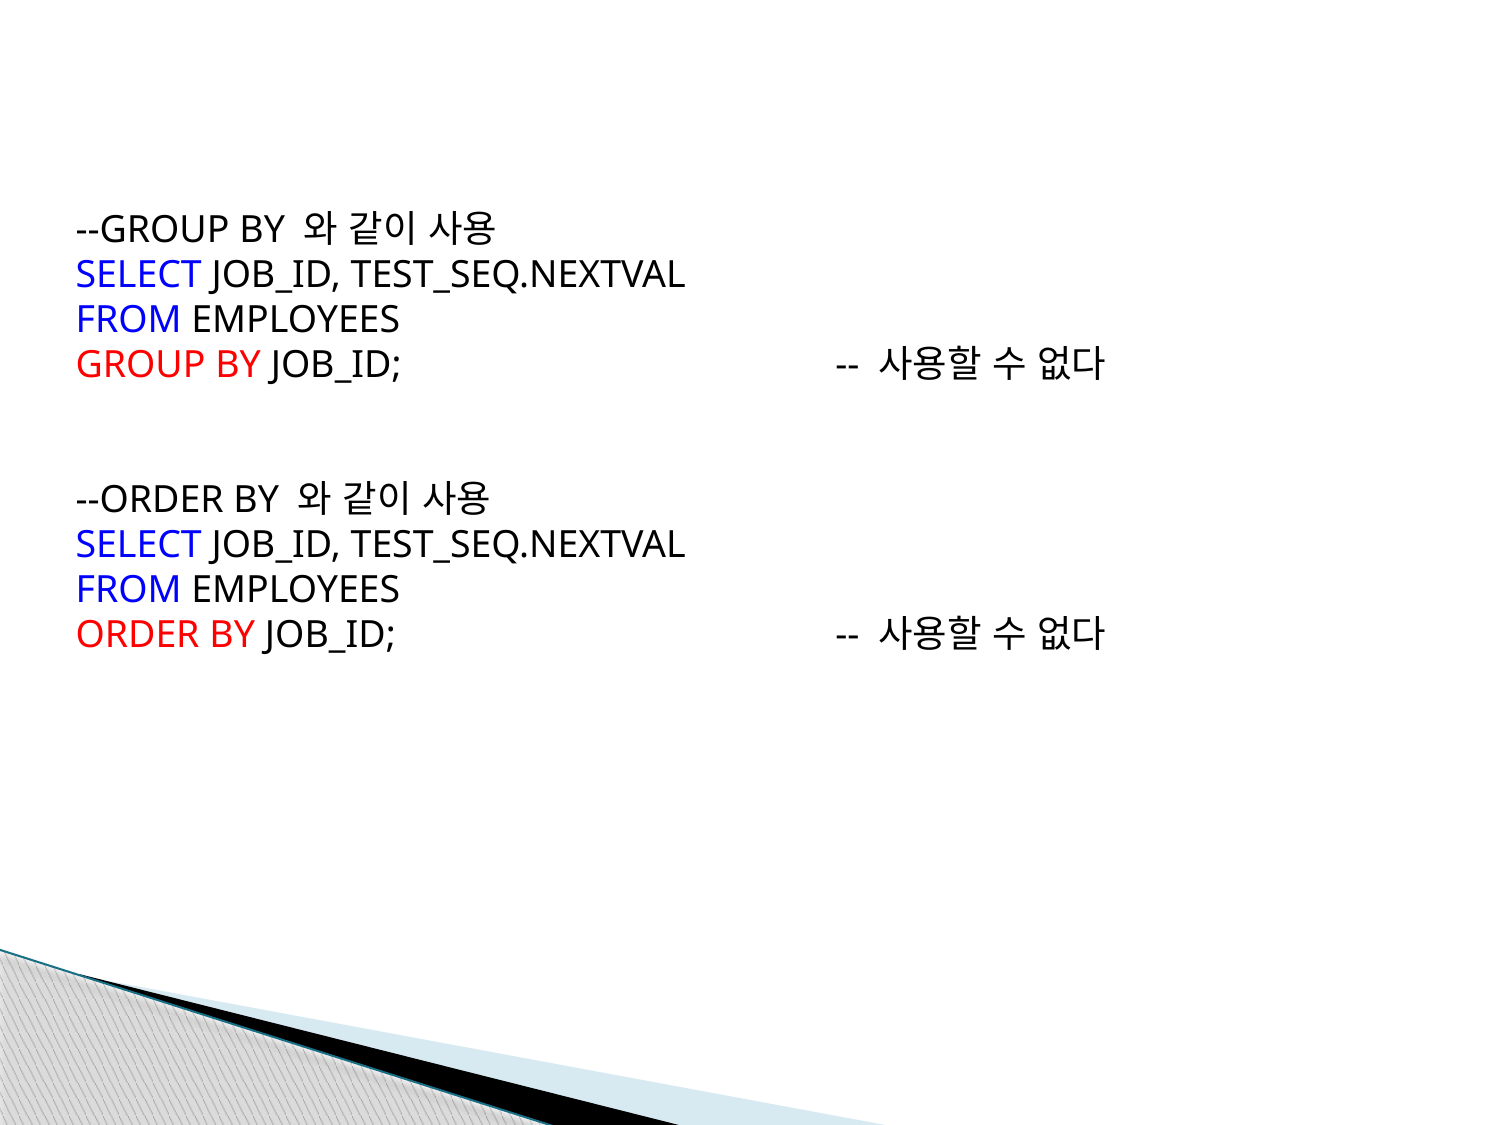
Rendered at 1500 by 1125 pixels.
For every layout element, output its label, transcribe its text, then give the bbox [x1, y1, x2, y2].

text_box --GROUP BY 와 같이 사용 SELECT JOB_ID, TEST_SEQ.NEXTVAL FROM EMPLOYEES GROUP BY JOB_ID; -- 사용할 수 없다 --ORDER BY 와 같이 사용 SELECT JOB_ID, TEST_SEQ.NEXTVAL FROM EMPLOYEES ORDER BY JOB_ID; -- 사용할 수 없다 [60, 62, 1439, 1063]
